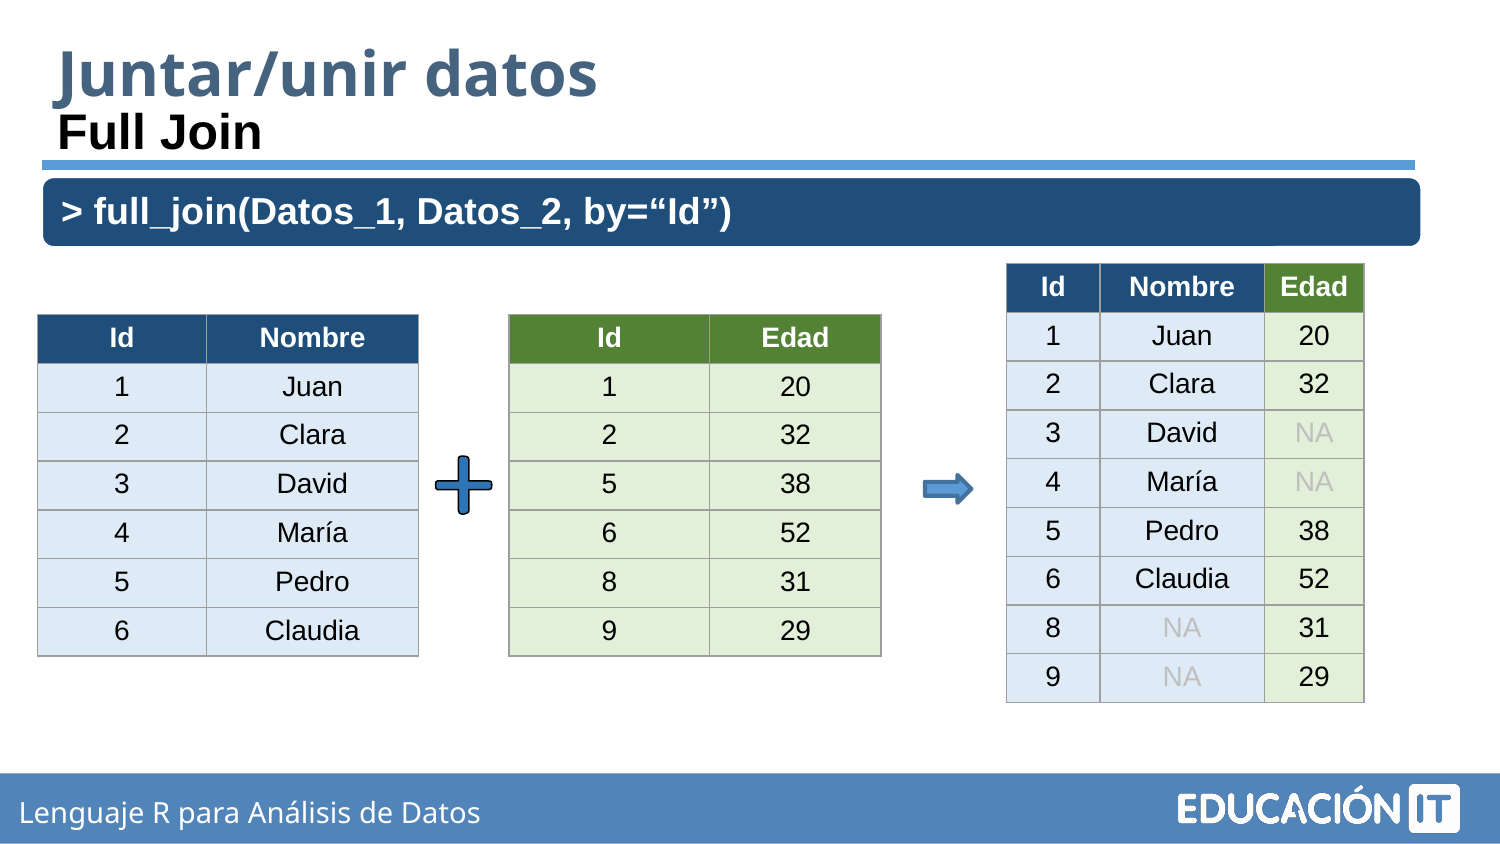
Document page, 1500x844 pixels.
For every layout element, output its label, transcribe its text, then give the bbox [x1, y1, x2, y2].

table_header Id [510, 315, 709, 363]
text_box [41, 176, 1422, 248]
table_cell 5 [510, 462, 709, 509]
table_cell NA [1265, 411, 1363, 458]
table_cell 3 [1007, 411, 1099, 458]
table_cell David [207, 462, 418, 509]
table_cell 2 [38, 413, 206, 460]
text_box Juntar/unir datos [42, 33, 1032, 91]
text_box Full Join [42, 91, 1445, 167]
table_cell 52 [1265, 557, 1363, 604]
table_cell 8 [510, 559, 709, 607]
table_cell David [1101, 411, 1264, 458]
table_cell 9 [1007, 654, 1099, 702]
table_cell 6 [1007, 557, 1099, 604]
table_header Id [38, 315, 206, 363]
table_cell NA [1101, 654, 1264, 702]
text_box [435, 456, 492, 515]
table_cell 31 [710, 559, 880, 607]
table_cell 1 [510, 364, 709, 412]
table_cell Clara [207, 413, 418, 460]
table_cell María [1101, 459, 1264, 507]
table_cell 1 [38, 364, 206, 412]
table_cell 4 [1007, 459, 1099, 507]
table_header Edad [1265, 264, 1363, 312]
table_cell 29 [710, 608, 880, 655]
table_cell Pedro [1101, 508, 1264, 556]
table_cell NA [1101, 606, 1264, 653]
table_cell 31 [1265, 606, 1363, 653]
table_cell 32 [710, 413, 880, 460]
table_cell Claudia [207, 608, 418, 655]
table_cell NA [1265, 459, 1363, 507]
table_cell Juan [207, 364, 418, 412]
table_cell María [207, 511, 418, 558]
table_cell 52 [710, 511, 880, 558]
text_box [922, 473, 974, 505]
table_cell 32 [1265, 362, 1363, 409]
table_cell Juan [1101, 313, 1264, 360]
table_cell 38 [1265, 508, 1363, 556]
table_header Nombre [1101, 264, 1264, 312]
table_header Nombre [207, 315, 418, 363]
table_cell Clara [1101, 362, 1264, 409]
table_cell 3 [38, 462, 206, 509]
picture [1175, 778, 1463, 839]
table_cell 5 [38, 559, 206, 607]
table_cell Pedro [207, 559, 418, 607]
table_cell 5 [1007, 508, 1099, 556]
table_cell 2 [510, 413, 709, 460]
table_cell 9 [510, 608, 709, 655]
table_cell 38 [710, 462, 880, 509]
table_cell 2 [1007, 362, 1099, 409]
table_cell 29 [1265, 654, 1363, 702]
table_cell 6 [510, 511, 709, 558]
table_cell Claudia [1101, 557, 1264, 604]
table_header Id [1007, 264, 1099, 312]
table_header Edad [710, 315, 880, 363]
table_cell 6 [38, 608, 206, 655]
table_cell 4 [38, 511, 206, 558]
table_cell 1 [1007, 313, 1099, 360]
table_cell 20 [1265, 313, 1363, 360]
table_cell 20 [710, 364, 880, 412]
table_cell 8 [1007, 606, 1099, 653]
